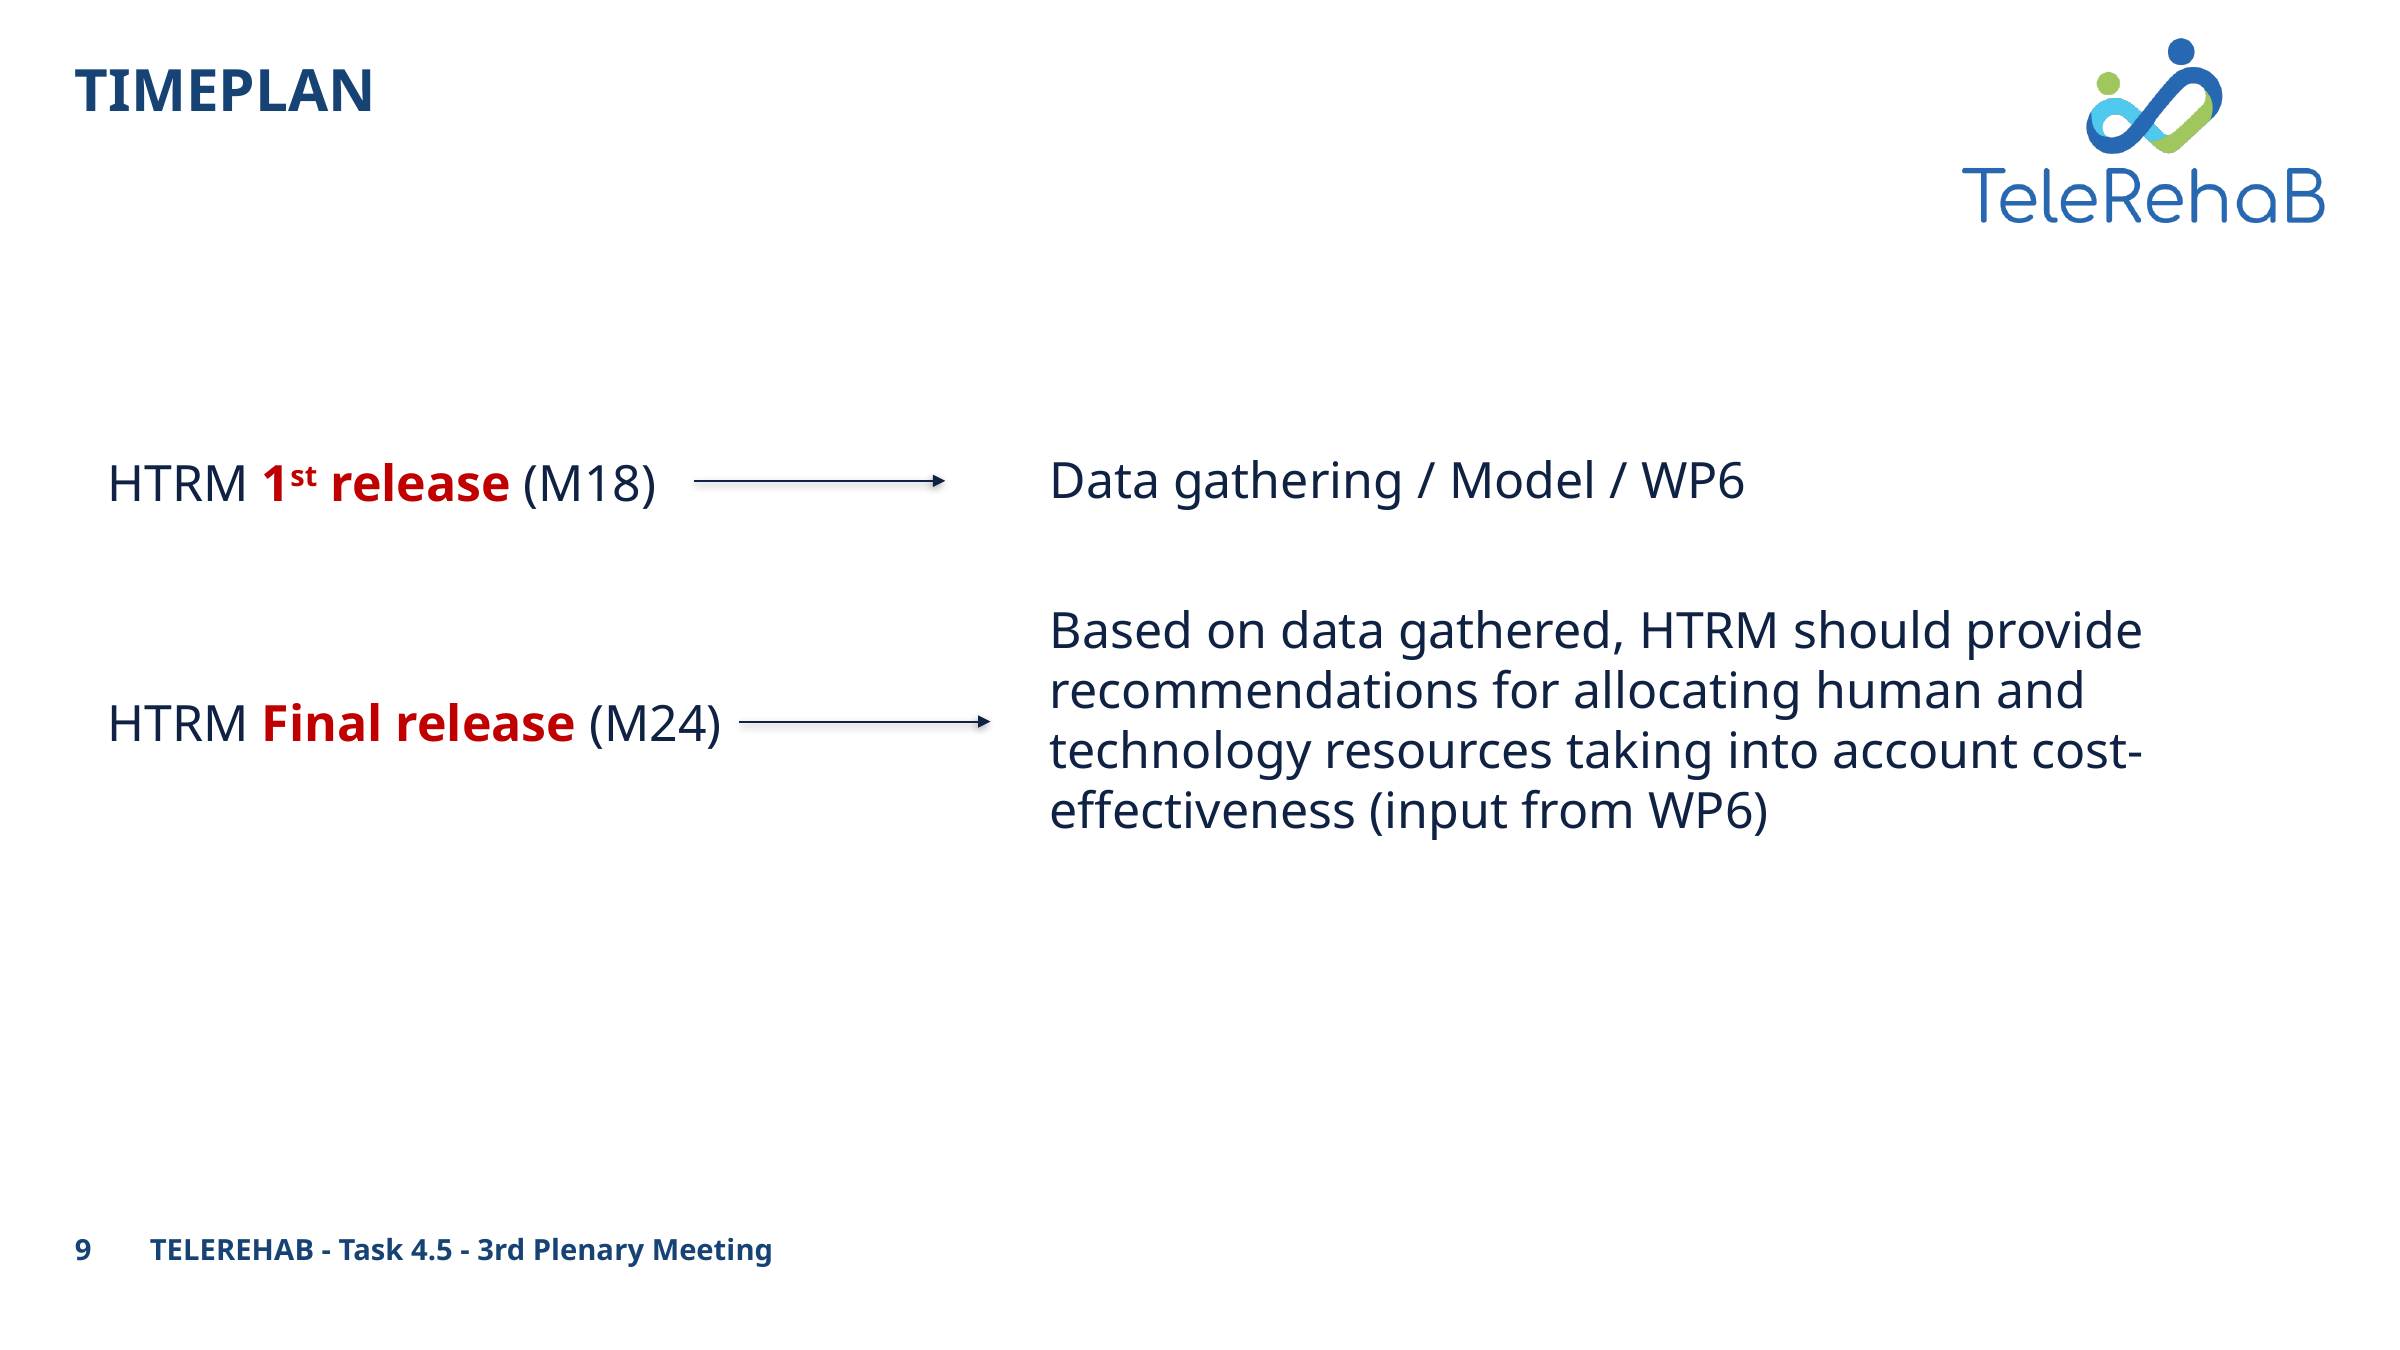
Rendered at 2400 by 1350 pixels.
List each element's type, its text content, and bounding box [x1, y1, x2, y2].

text_box HTRM 1st release (M18) HTRM Final release (M24) [93, 444, 741, 760]
footer TELEREHAB - Task 4.5 - 3rd Plenary Meeting [149, 1239, 1500, 1277]
text_box Data gathering / Model / WP6 [1035, 440, 2236, 516]
slide_number 9 [74, 1239, 149, 1277]
text_box Based on data gathered, HTRM should provide recommendations for allocating human and technology resources taking into account cost-effectiveness (input from WP6) [1035, 591, 2236, 847]
picture [1961, 126, 2325, 223]
picture [1961, 38, 2325, 73]
title Timeplan [74, 73, 2325, 126]
